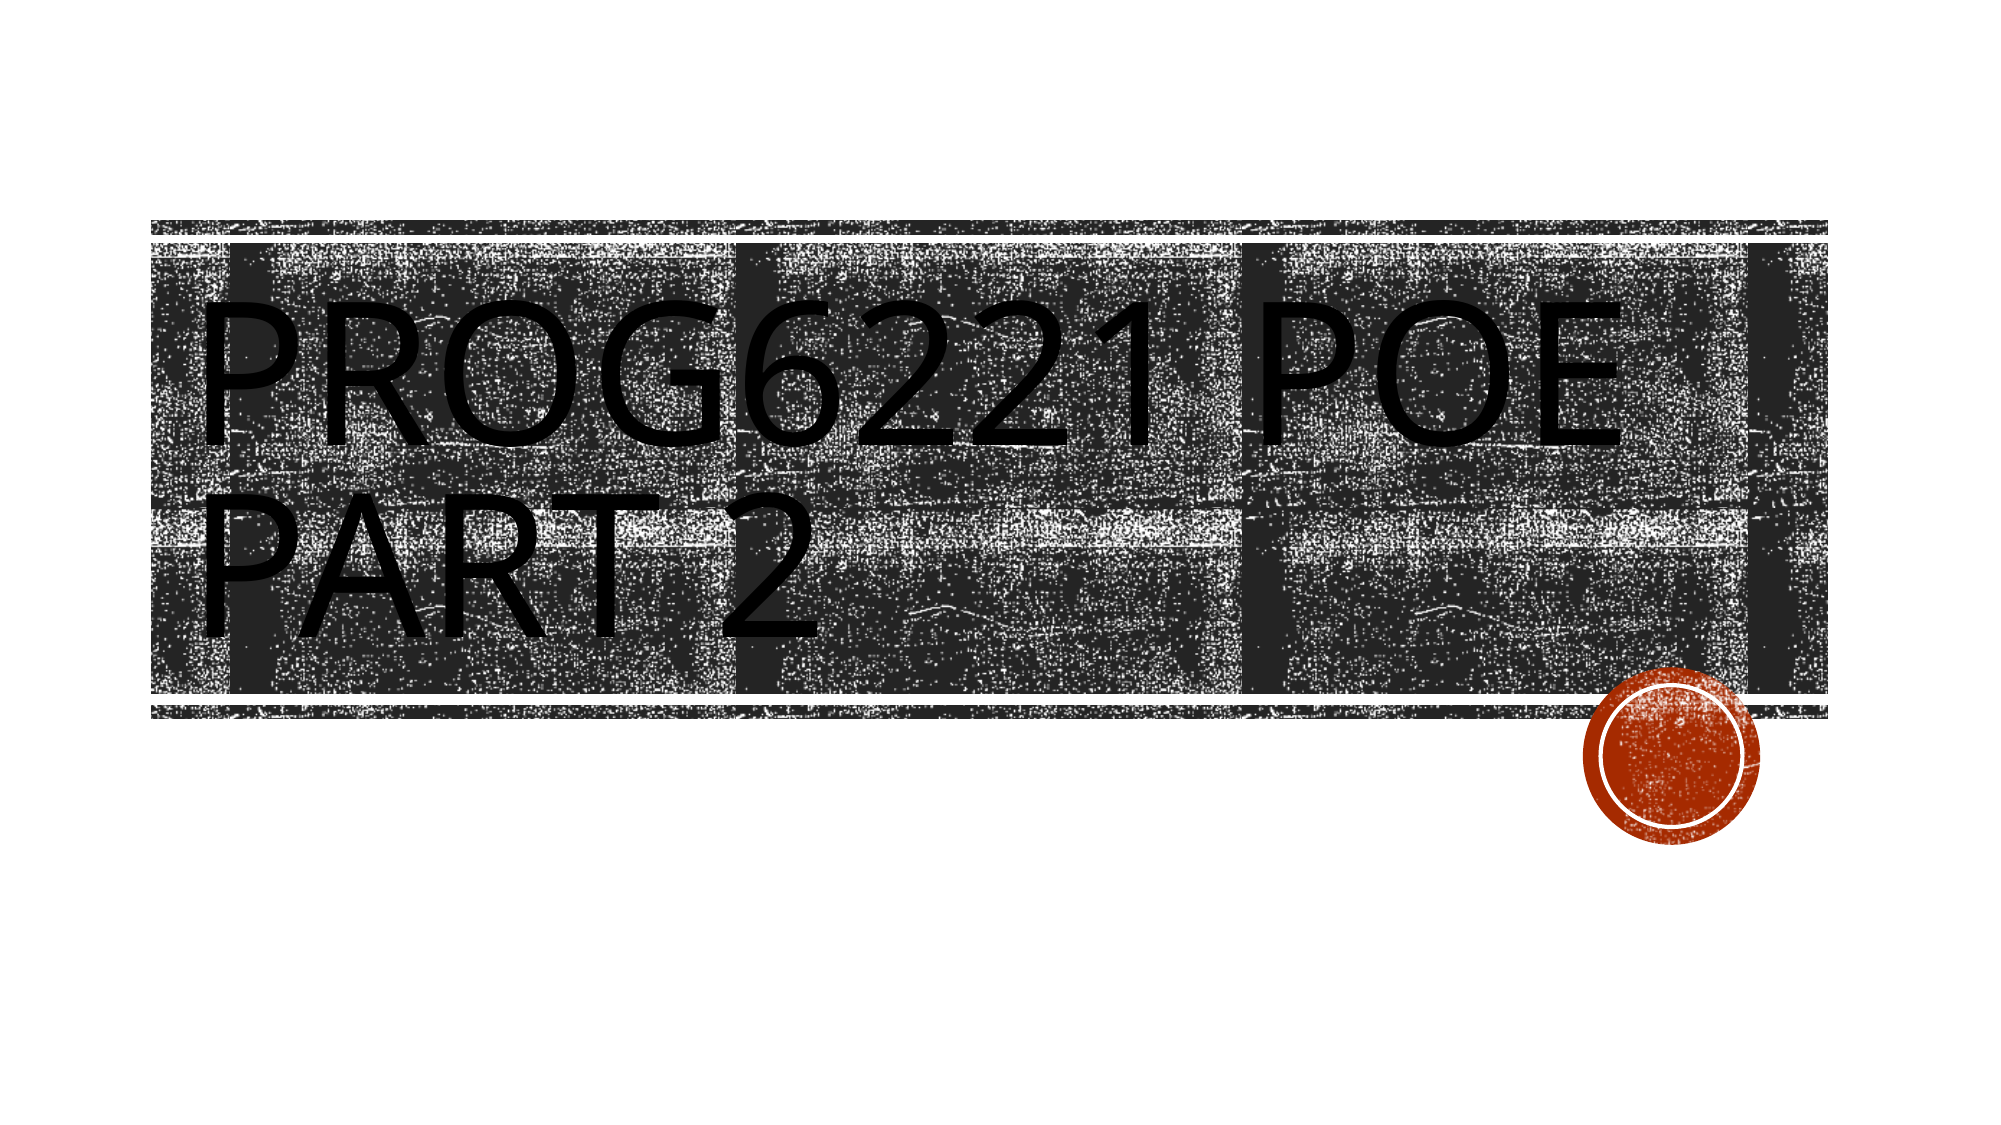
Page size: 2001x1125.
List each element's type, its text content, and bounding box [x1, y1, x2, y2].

title PROG6221 POE PART 2 [172, 234, 1808, 733]
